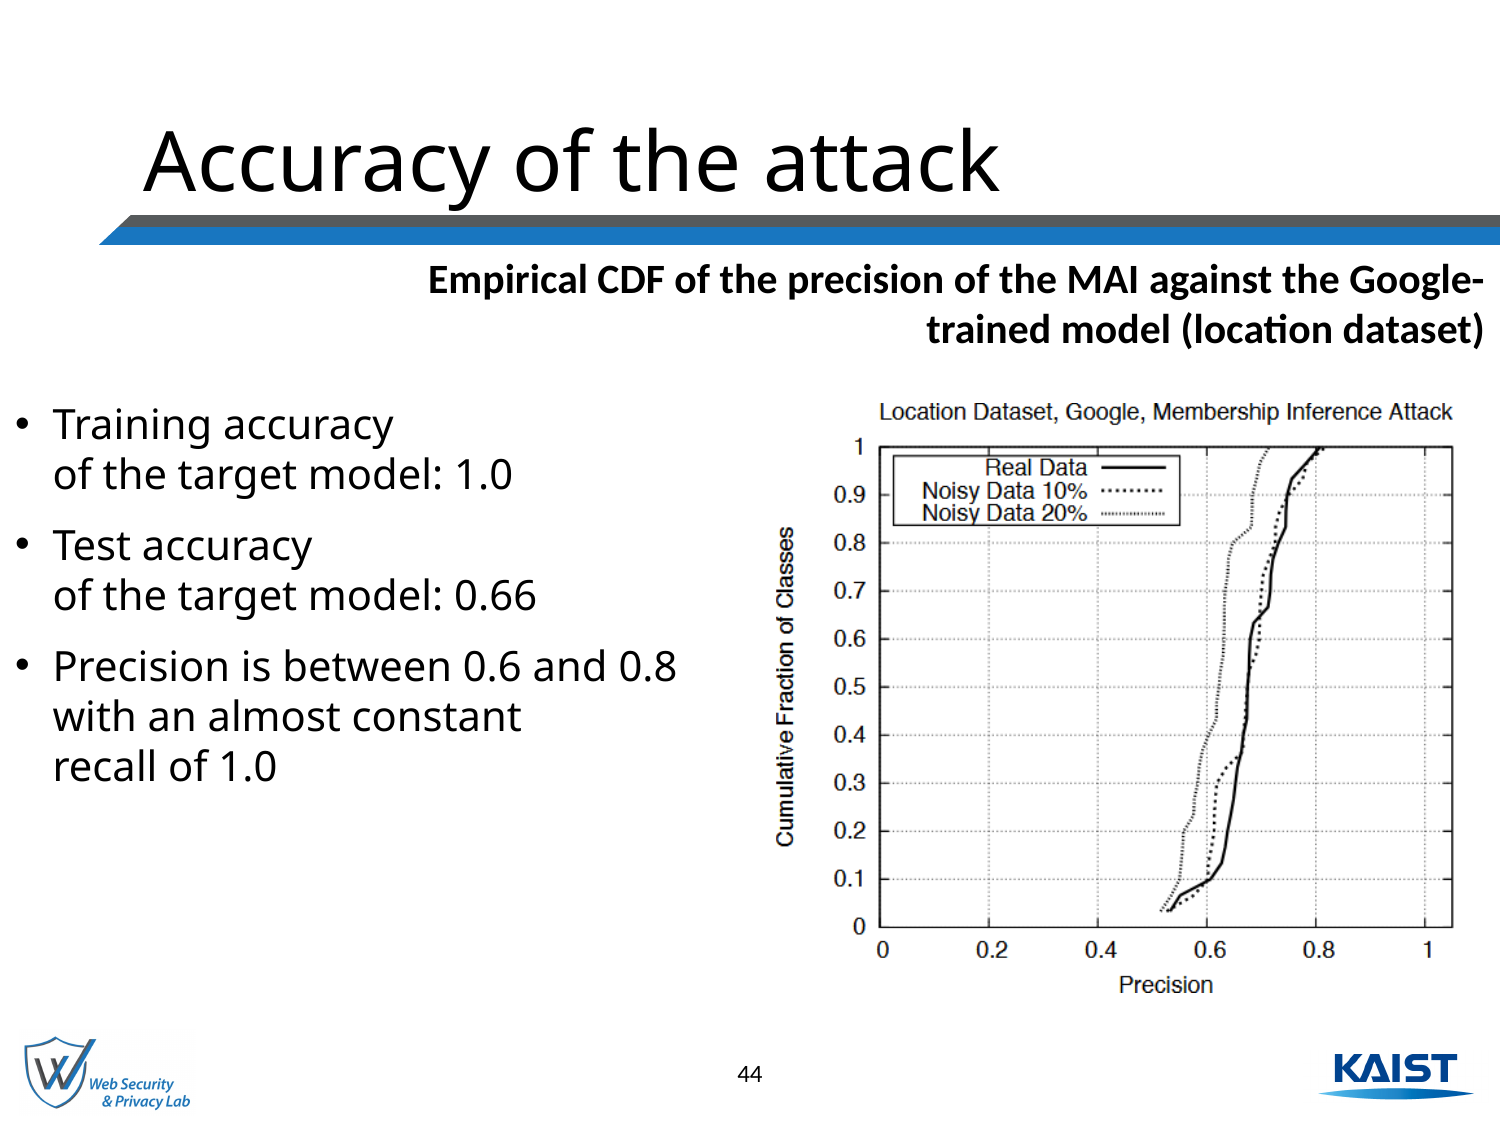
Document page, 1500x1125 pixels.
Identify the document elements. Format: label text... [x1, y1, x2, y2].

picture [1303, 1050, 1489, 1103]
title Accuracy of the attack [129, 70, 1423, 217]
text_box Empirical CDF of the precision of the MAI against the Google-trained model (location dataset) [292, 244, 1500, 360]
picture [19, 1029, 196, 1116]
list Training accuracy of the target model: 1.0 Test accuracy of the target model: 0.66 Precision is between 0.6 and 0.8 with an almost constant recall of 1.0 [0, 390, 800, 819]
text_box [775, 403, 1454, 993]
slide_number 44 [581, 1042, 919, 1103]
